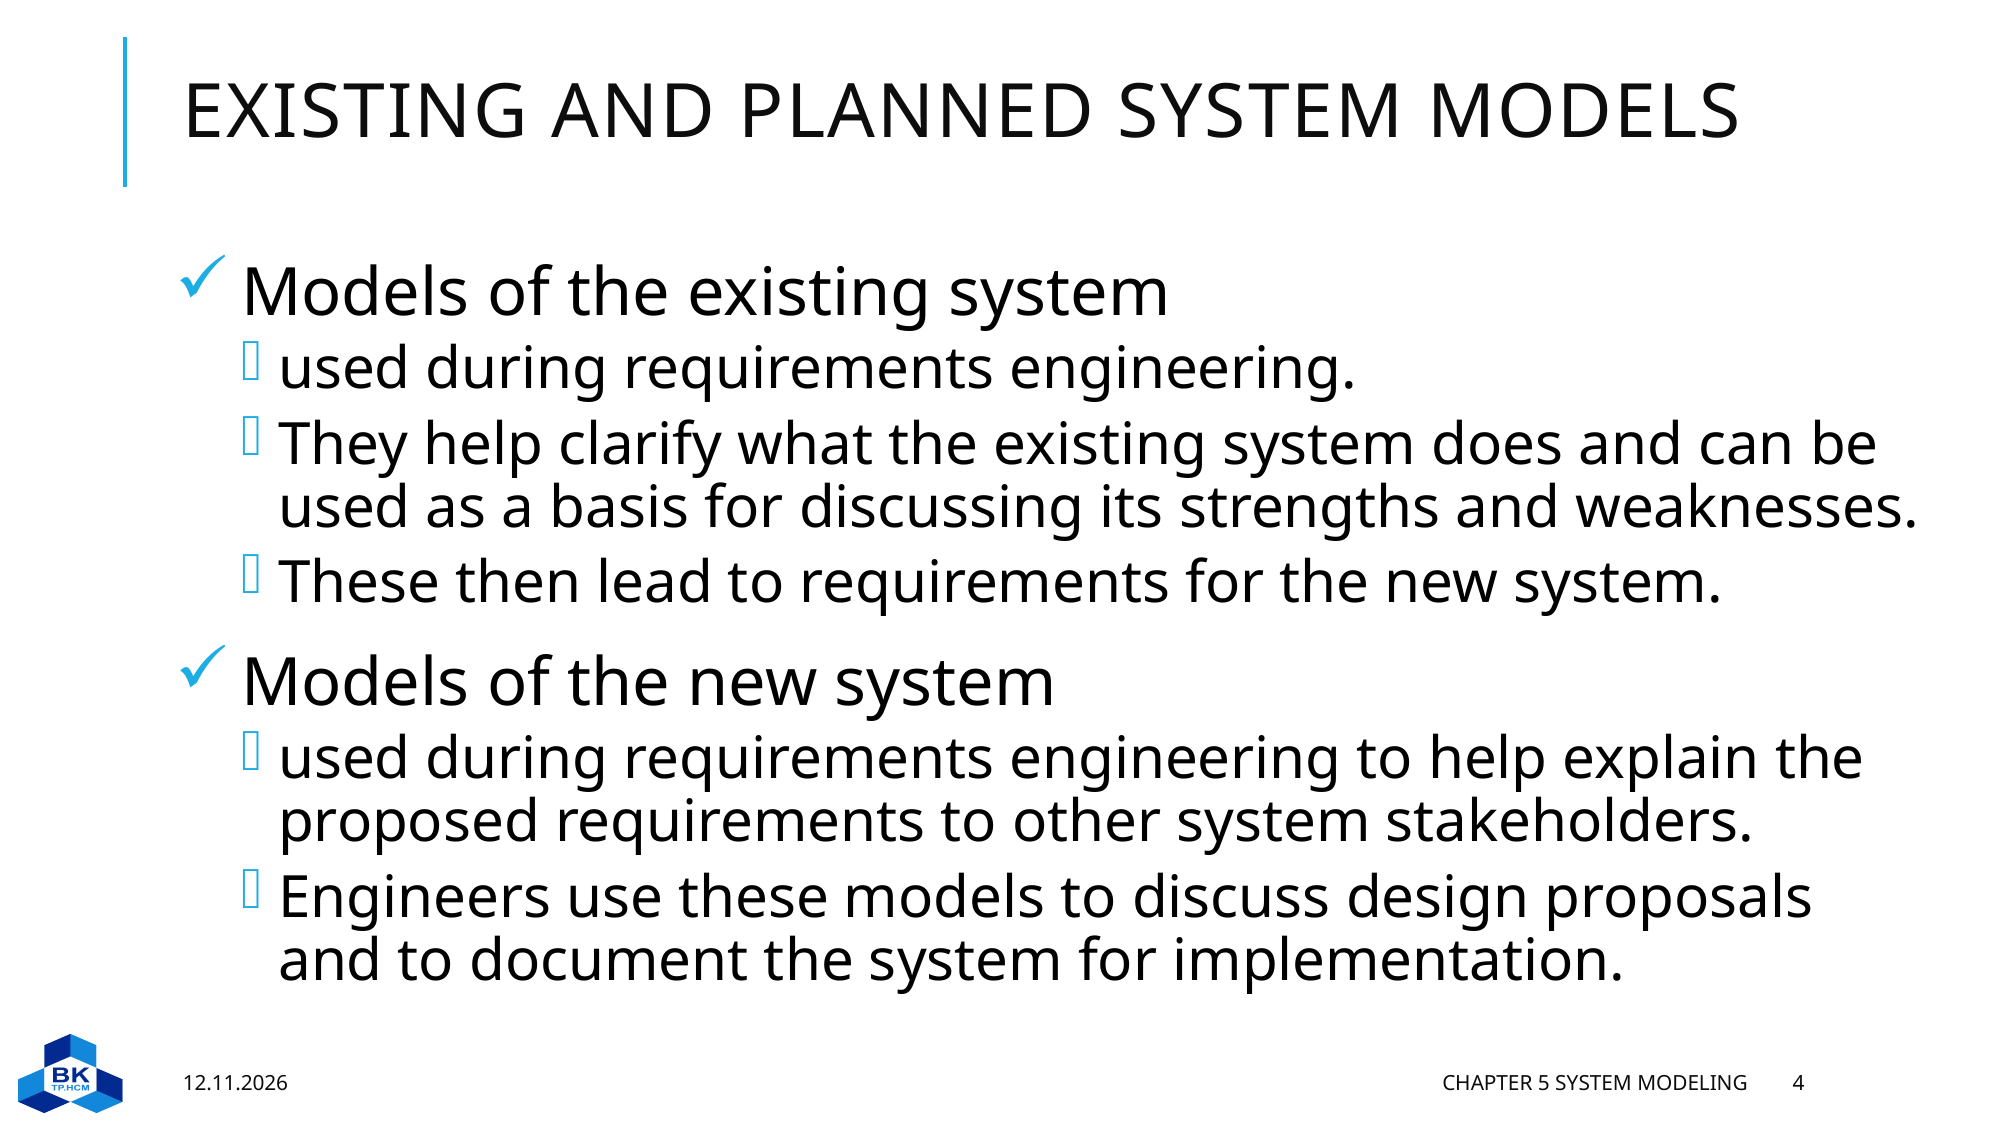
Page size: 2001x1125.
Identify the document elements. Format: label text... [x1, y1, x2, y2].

list Models of the existing system used during requirements engineering. They help clarify what the existing system does and can be used as a basis for discussing its strengths and weaknesses. These then lead to requirements for the new system. Models of the new system used during requirements engineering to help explain the proposed requirements to other system stakeholders. Engineers use these models to discuss design proposals and to document the system for implementation. [168, 250, 1938, 1035]
footer Chapter 5 System modeling [794, 1061, 1763, 1107]
title Existing and planned system models [168, 15, 1938, 216]
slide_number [168, 1061, 522, 1107]
slide_number 4 [1777, 1061, 1938, 1107]
picture [0, 1027, 143, 1125]
